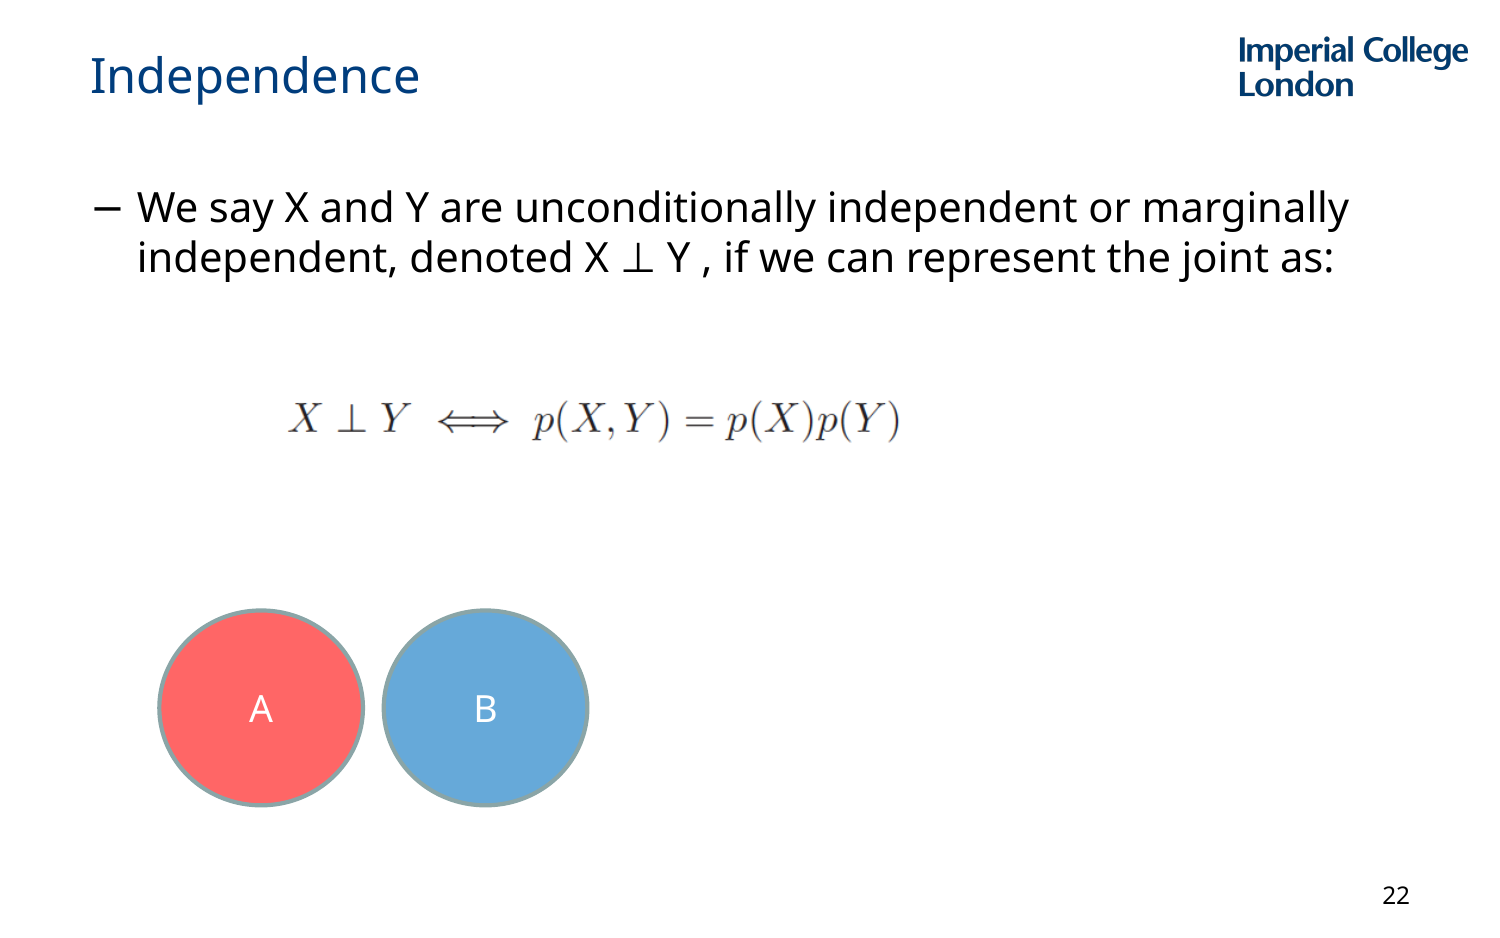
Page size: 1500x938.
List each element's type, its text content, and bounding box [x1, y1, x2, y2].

list We say X and Y are unconditionally independent or marginally independent, denoted X ⊥ Y , if we can represent the joint as: [75, 173, 1425, 853]
slide_number 22 [1074, 872, 1426, 920]
picture [274, 366, 984, 493]
picture [1425, 18, 1486, 114]
text_box B [381, 608, 590, 808]
text_box A [157, 608, 366, 808]
title Independence [75, 0, 1425, 153]
